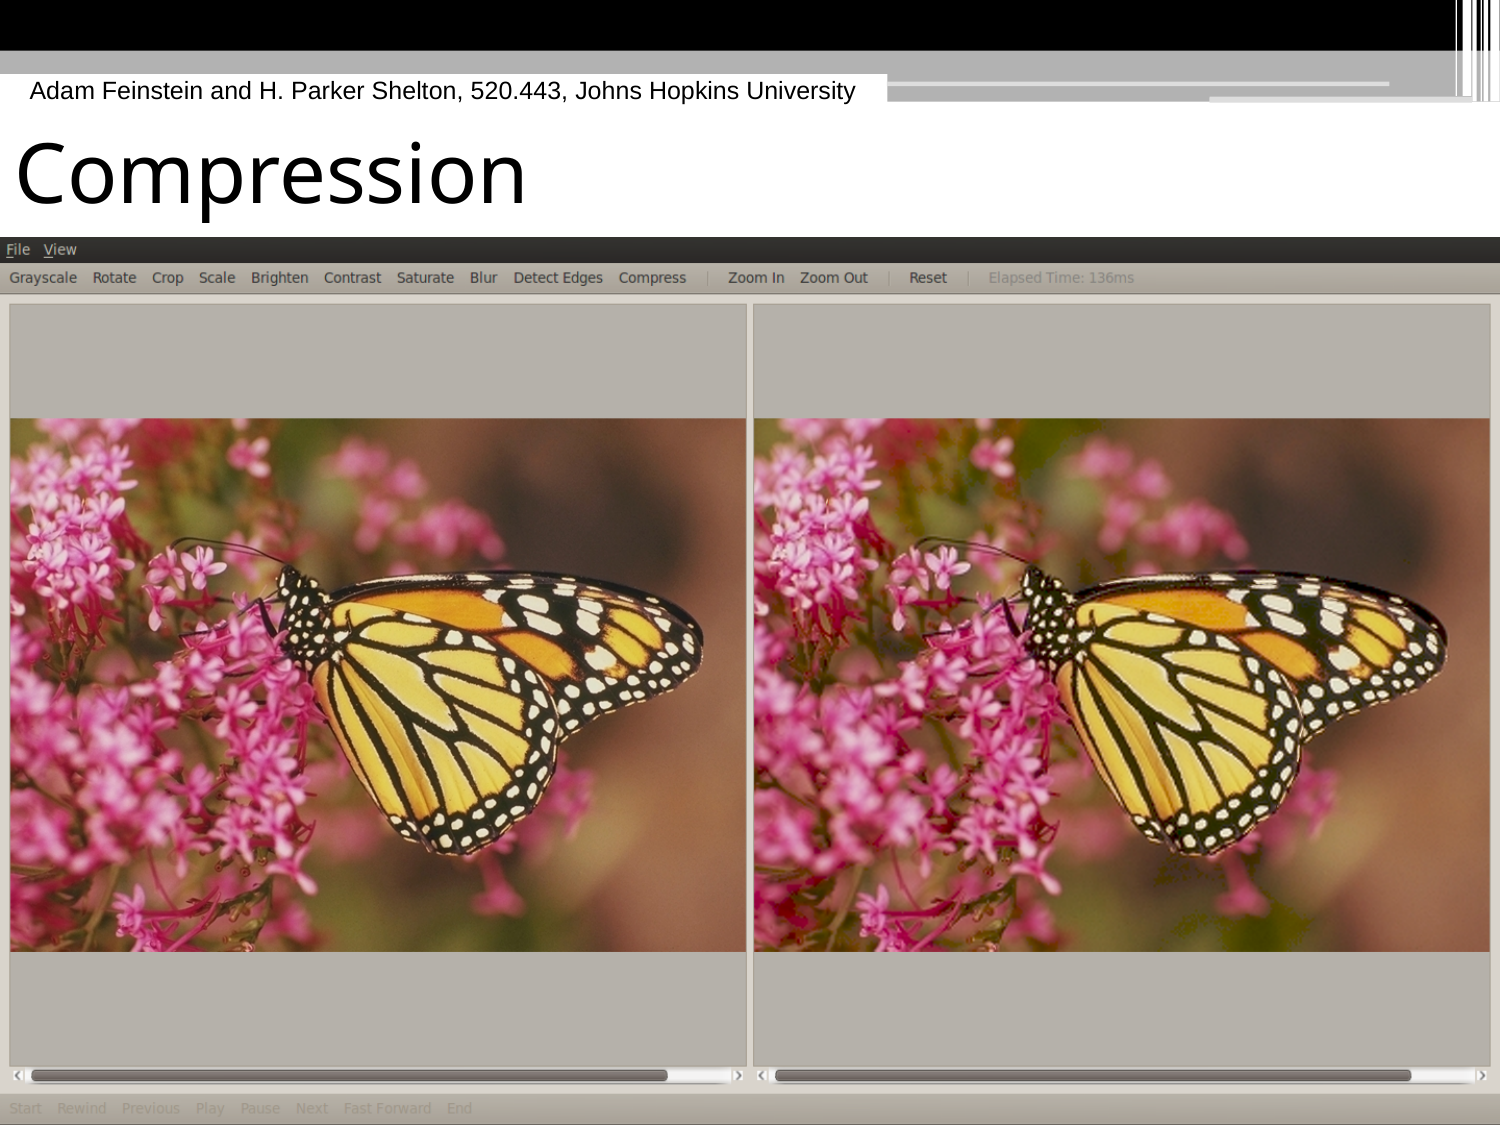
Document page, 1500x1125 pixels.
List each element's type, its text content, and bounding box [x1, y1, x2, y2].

picture [0, 237, 1500, 1125]
text_box Adam Feinstein and H. Parker Shelton, 520.443, Johns Hopkins University [0, 67, 888, 110]
text_box Compression [0, 112, 1350, 236]
